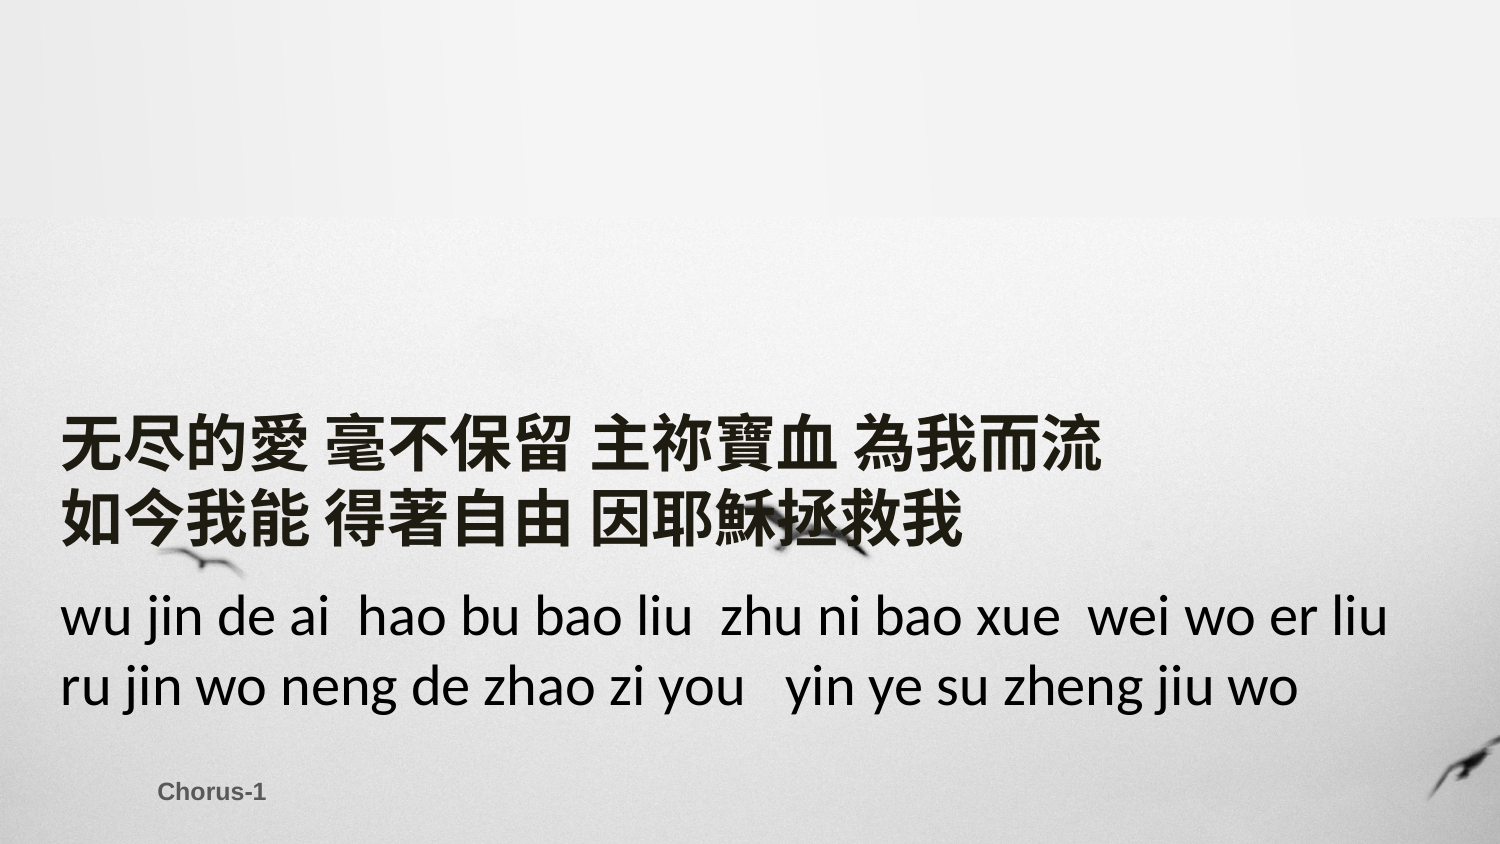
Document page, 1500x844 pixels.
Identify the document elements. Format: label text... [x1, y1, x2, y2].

text_box 无尽的愛 毫不保留 主祢寶血 為我而流 如今我能 得著自由 因耶穌拯救我 wu jin de ai hao bu bao liu zhu ni bao xue wei wo er liu ru jin wo neng de zhao zi you yin ye su zheng jiu wo [46, 397, 1412, 775]
picture [0, 0, 1500, 844]
text_box Chorus-1 [142, 768, 293, 813]
